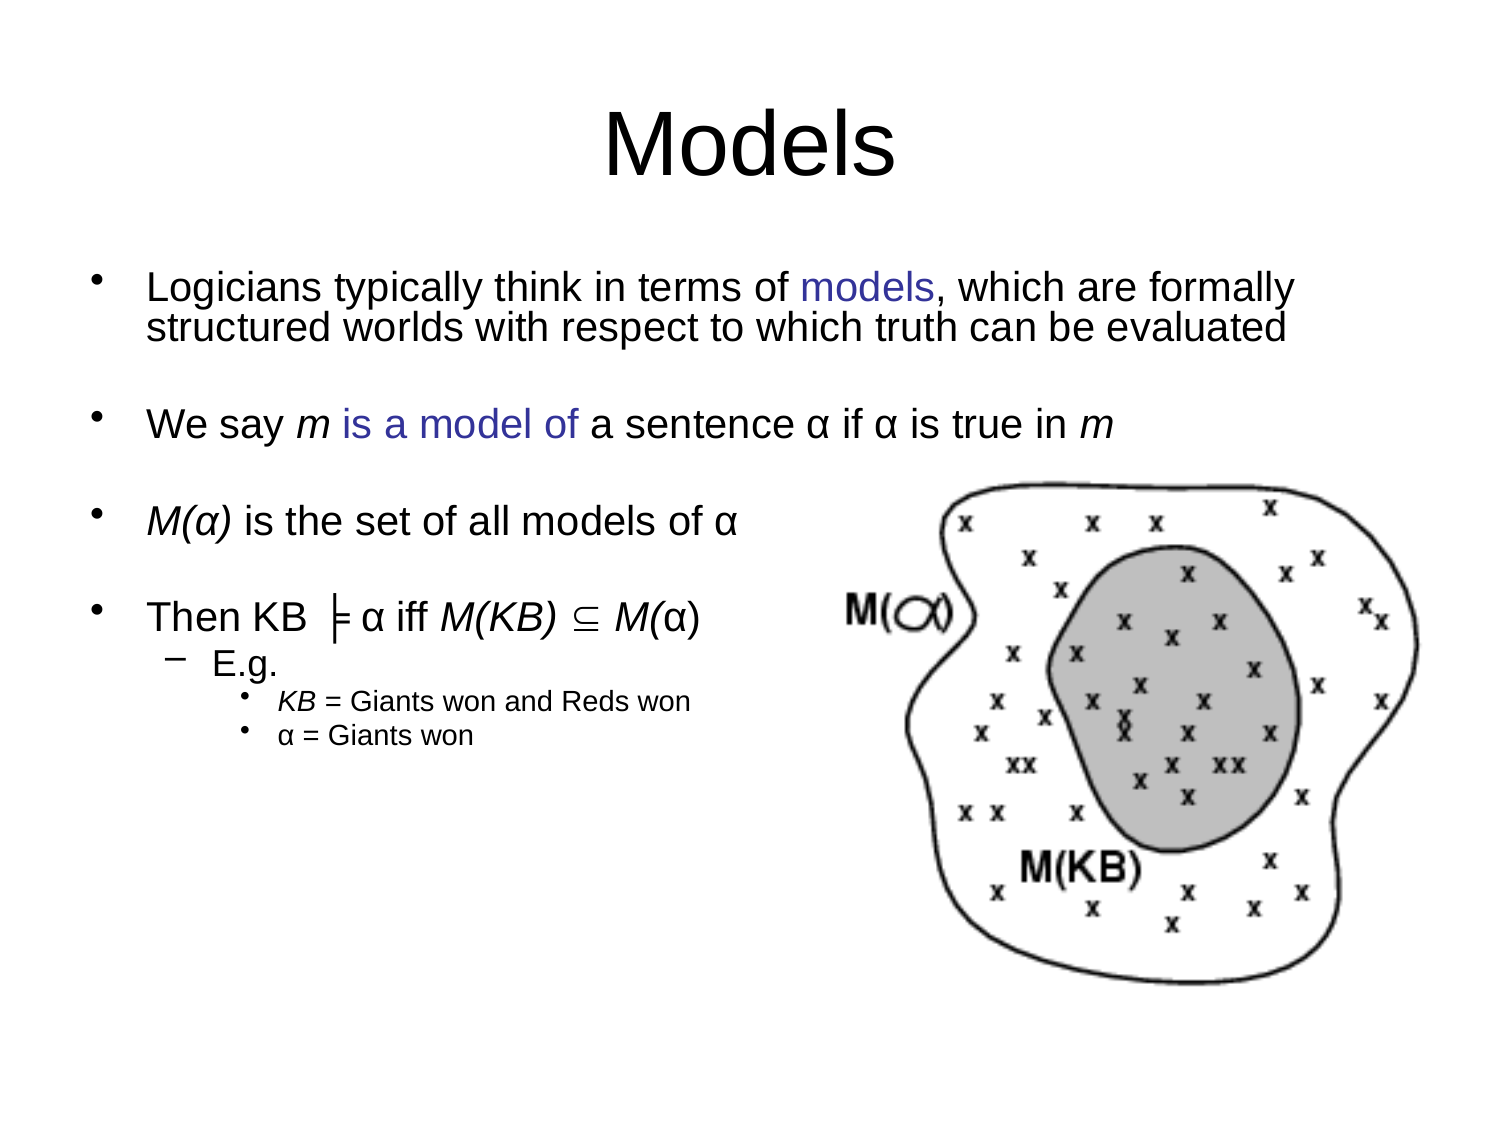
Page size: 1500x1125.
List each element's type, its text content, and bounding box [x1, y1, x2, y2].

title Models [75, 45, 1425, 233]
picture [837, 474, 1426, 1013]
list Logicians typically think in terms of models, which are formally structured worlds with respect to which truth can be evaluated We say m is a model of a sentence α if α is true in m M(α) is the set of all models of α Then KB ╞ α iff M(KB)  M(α) E.g. KB = Giants won and Reds won α = Giants won [75, 262, 1425, 1005]
